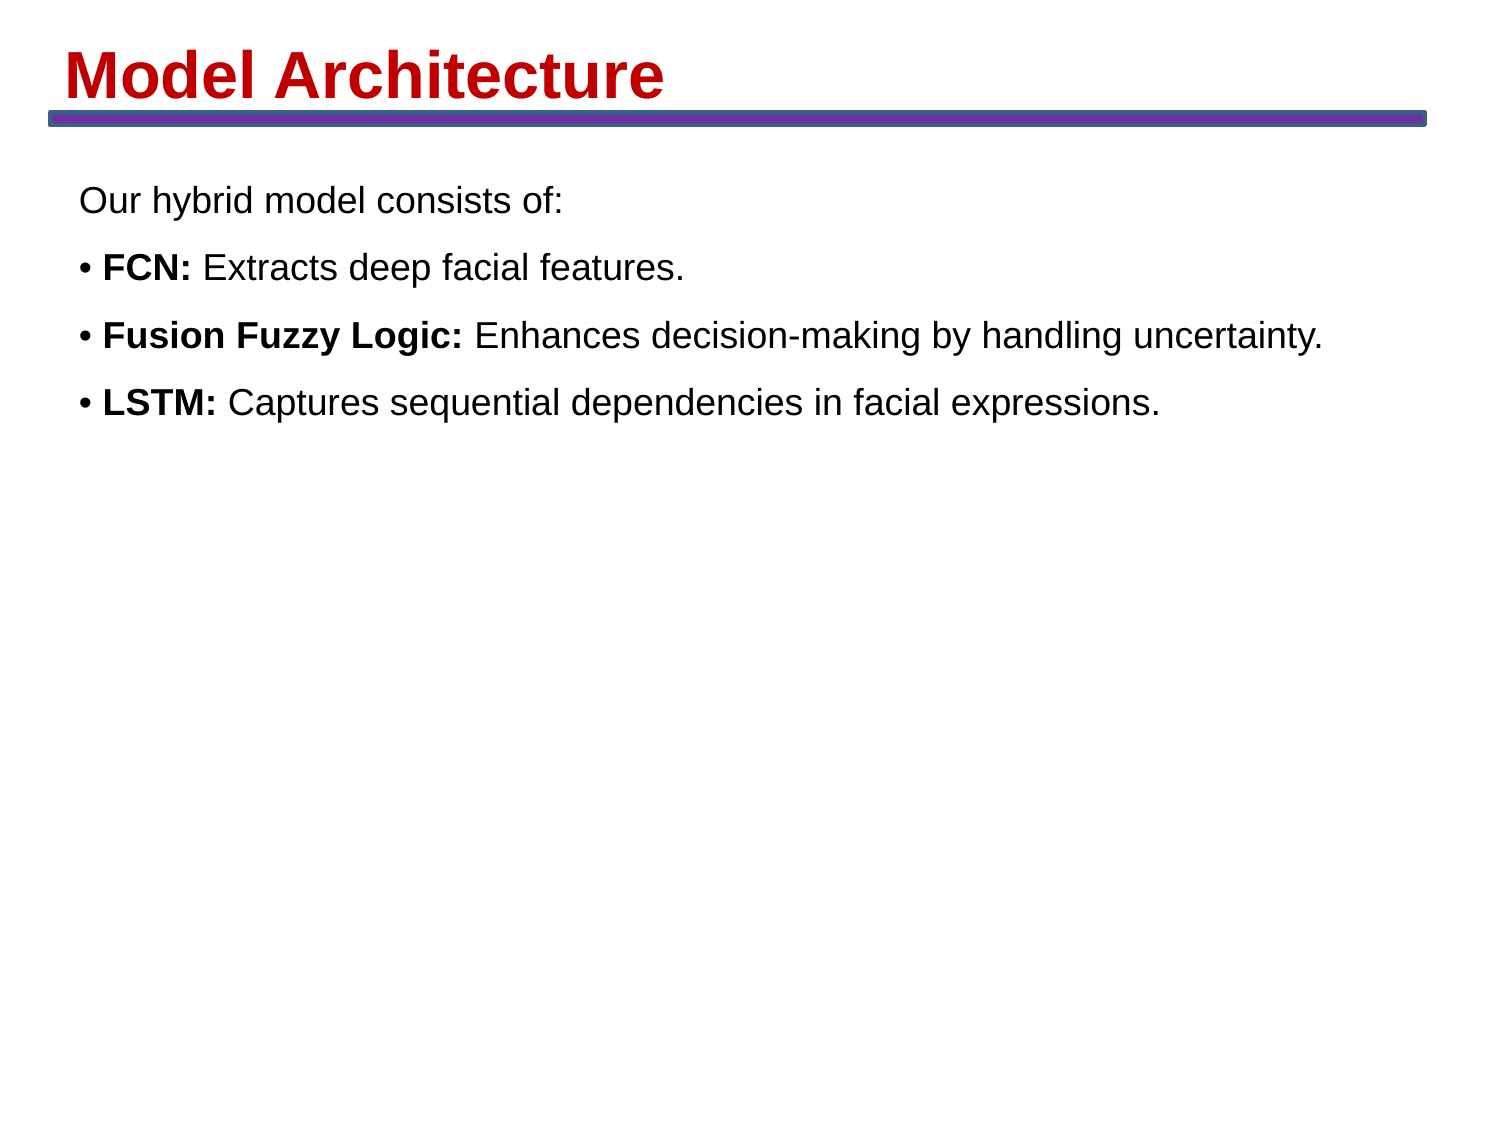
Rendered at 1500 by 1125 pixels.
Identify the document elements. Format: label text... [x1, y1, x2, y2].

text_box Our hybrid model consists of: • FCN: Extracts deep facial features. • Fusion Fuzzy Logic: Enhances decision-making by handling uncertainty. • LSTM: Captures sequential dependencies in facial expressions. [64, 146, 1416, 917]
text_box [50, 112, 1425, 125]
text_box Model Architecture [50, 24, 1282, 112]
